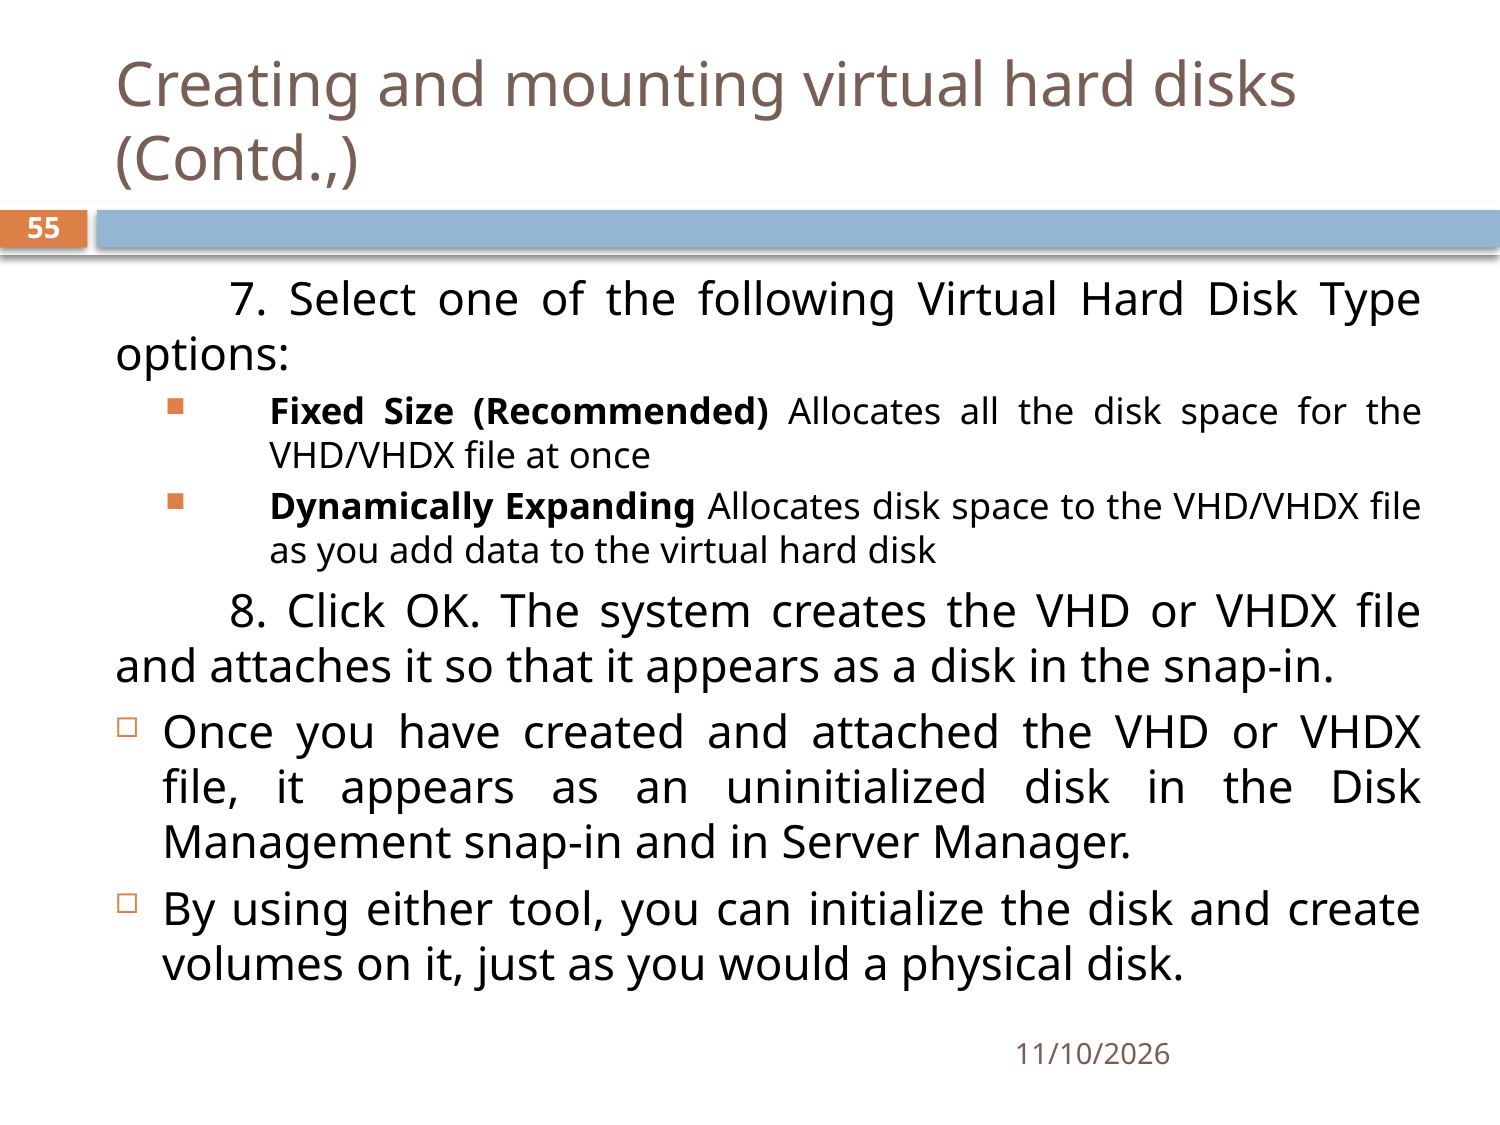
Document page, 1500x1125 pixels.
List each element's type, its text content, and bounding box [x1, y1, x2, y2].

slide_number 55 [0, 208, 88, 249]
list 7. Select one of the following Virtual Hard Disk Type options: Fixed Size (Recommended) Allocates all the disk space for the VHD/VHDX file at once Dynamically Expanding Allocates disk space to the VHD/VHDX file as you add data to the virtual hard disk 8. Click OK. The system creates the VHD or VHDX file and attaches it so that it appears as a disk in the snap-in. Once you have created and attached the VHD or VHDX file, it appears as an uninitialized disk in the Disk Management snap-in and in Server Manager. By using either tool, you can initialize the disk and create volumes on it, just as you would a physical disk. [100, 262, 1438, 1000]
title Creating and mounting virtual hard disks (Contd.,) [100, 37, 1438, 200]
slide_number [999, 1025, 1438, 1085]
